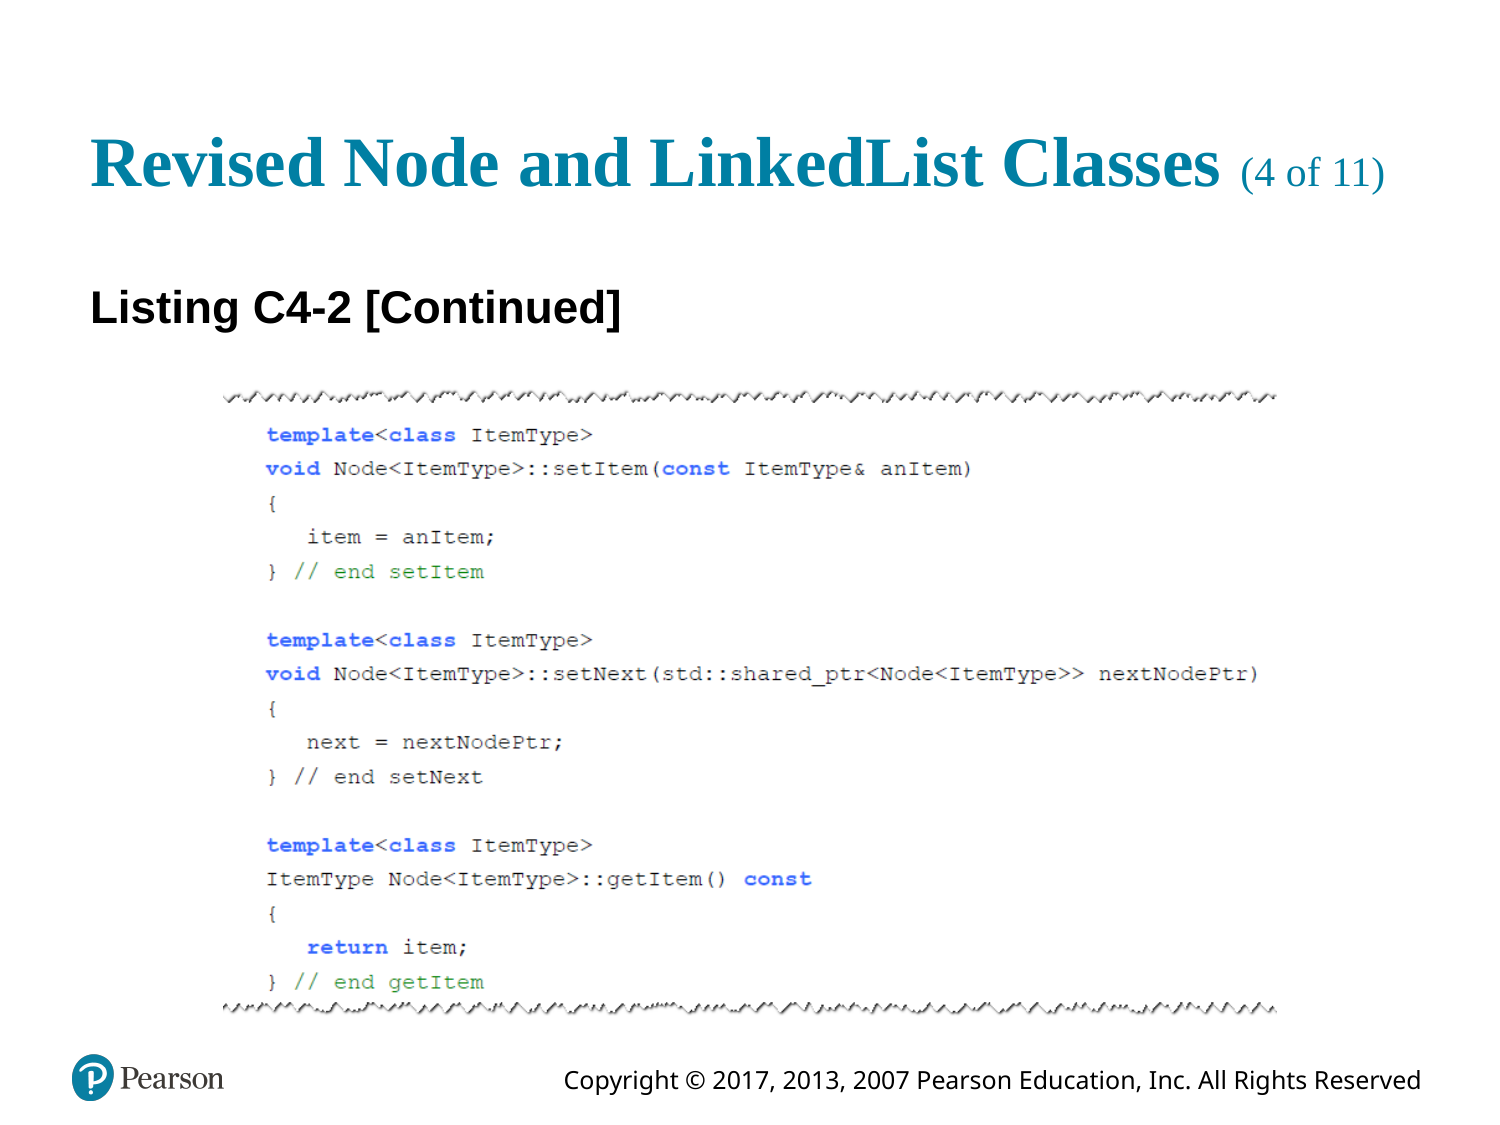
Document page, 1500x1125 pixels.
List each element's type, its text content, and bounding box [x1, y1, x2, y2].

picture [72, 1087, 83, 1101]
picture [80, 1063, 106, 1088]
list Listing C4-2 [Continued] [75, 262, 1425, 342]
title Revised Node and LinkedList Classes (4 of 11) [75, 35, 1425, 216]
picture [72, 1054, 88, 1070]
picture [223, 388, 1277, 1016]
picture [98, 1054, 224, 1101]
